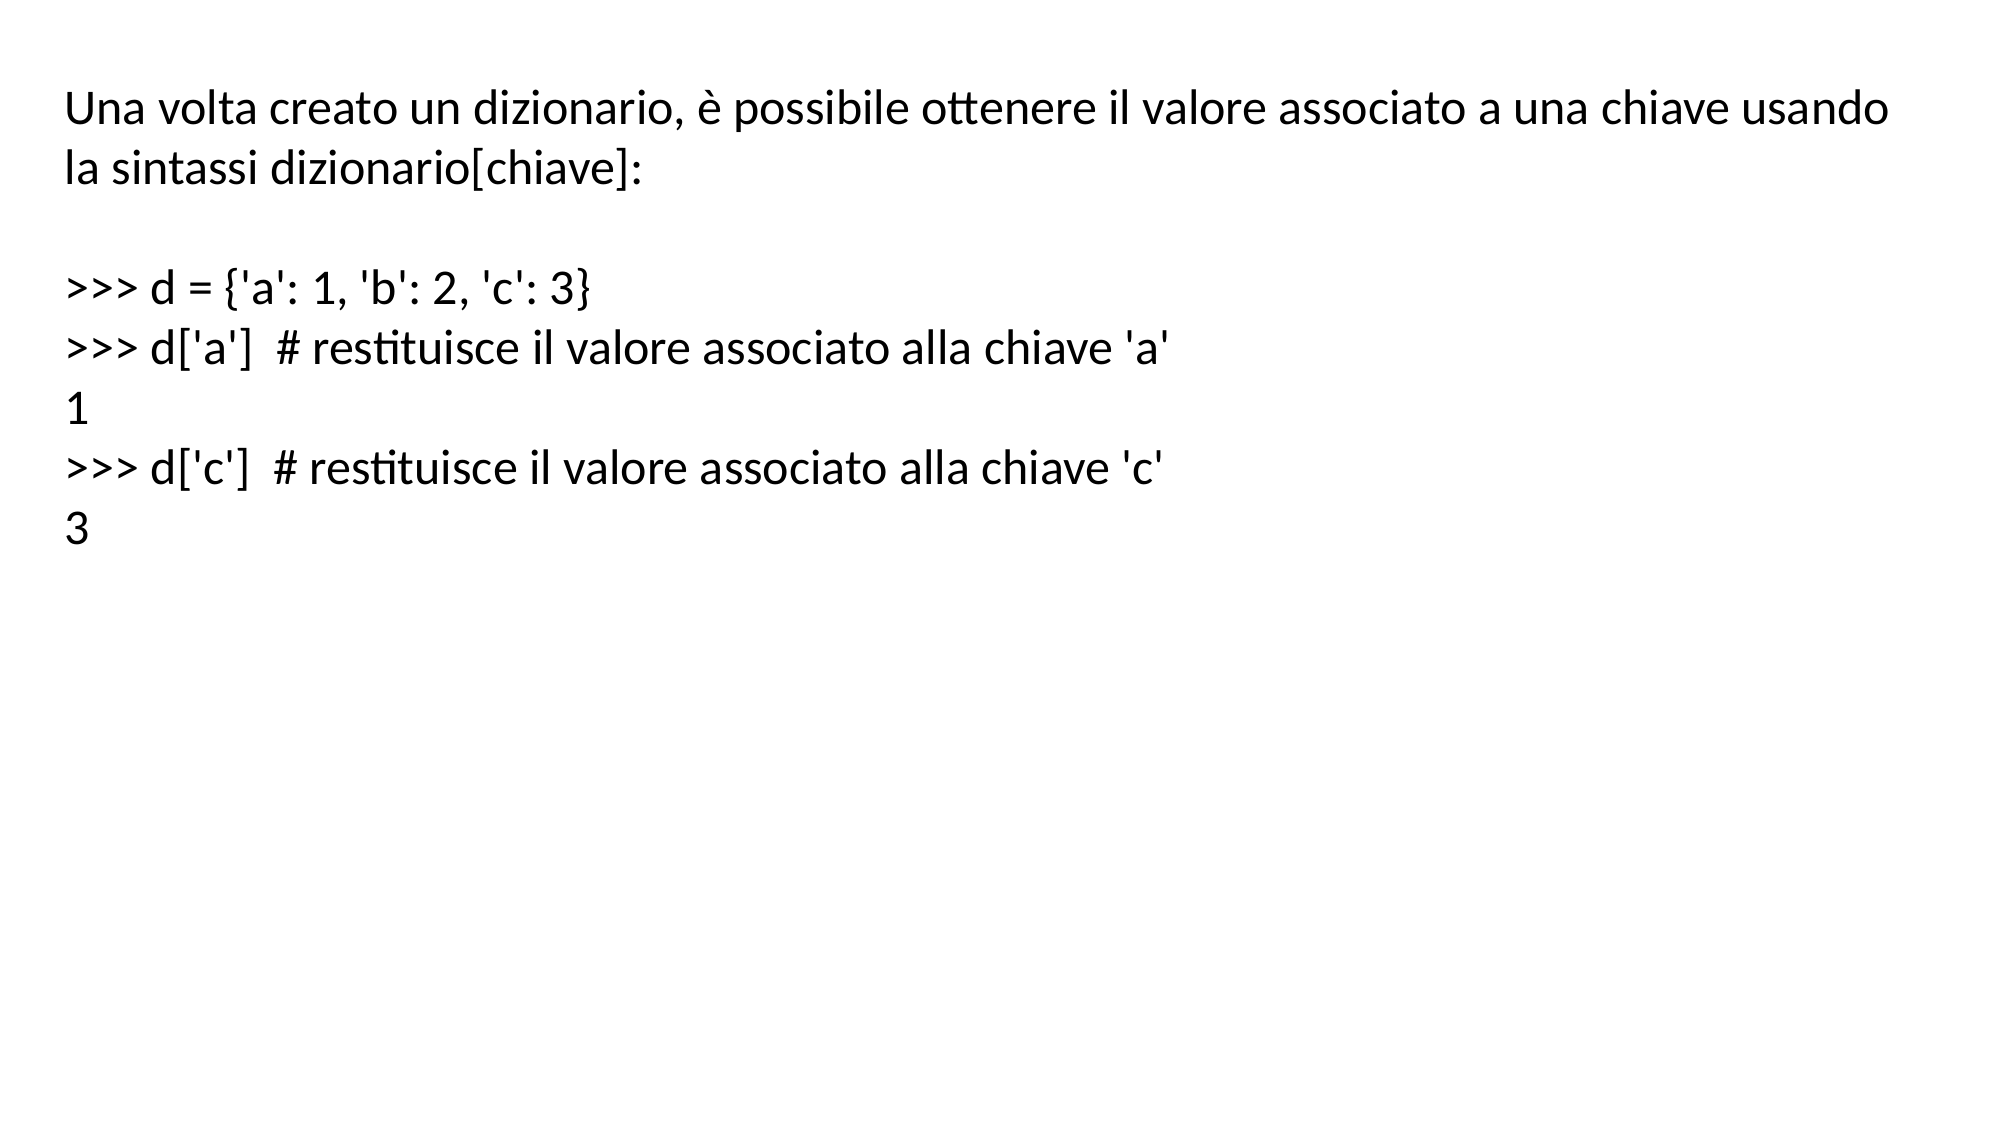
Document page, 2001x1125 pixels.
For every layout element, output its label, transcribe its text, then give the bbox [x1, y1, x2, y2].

text_box Una volta creato un dizionario, è possibile ottenere il valore associato a una chiave usando la sintassi dizionario[chiave]: >>> d = {'a': 1, 'b': 2, 'c': 3} >>> d['a'] # restituisce il valore associato alla chiave 'a' 1 >>> d['c'] # restituisce il valore associato alla chiave 'c' 3 [49, 67, 1942, 562]
